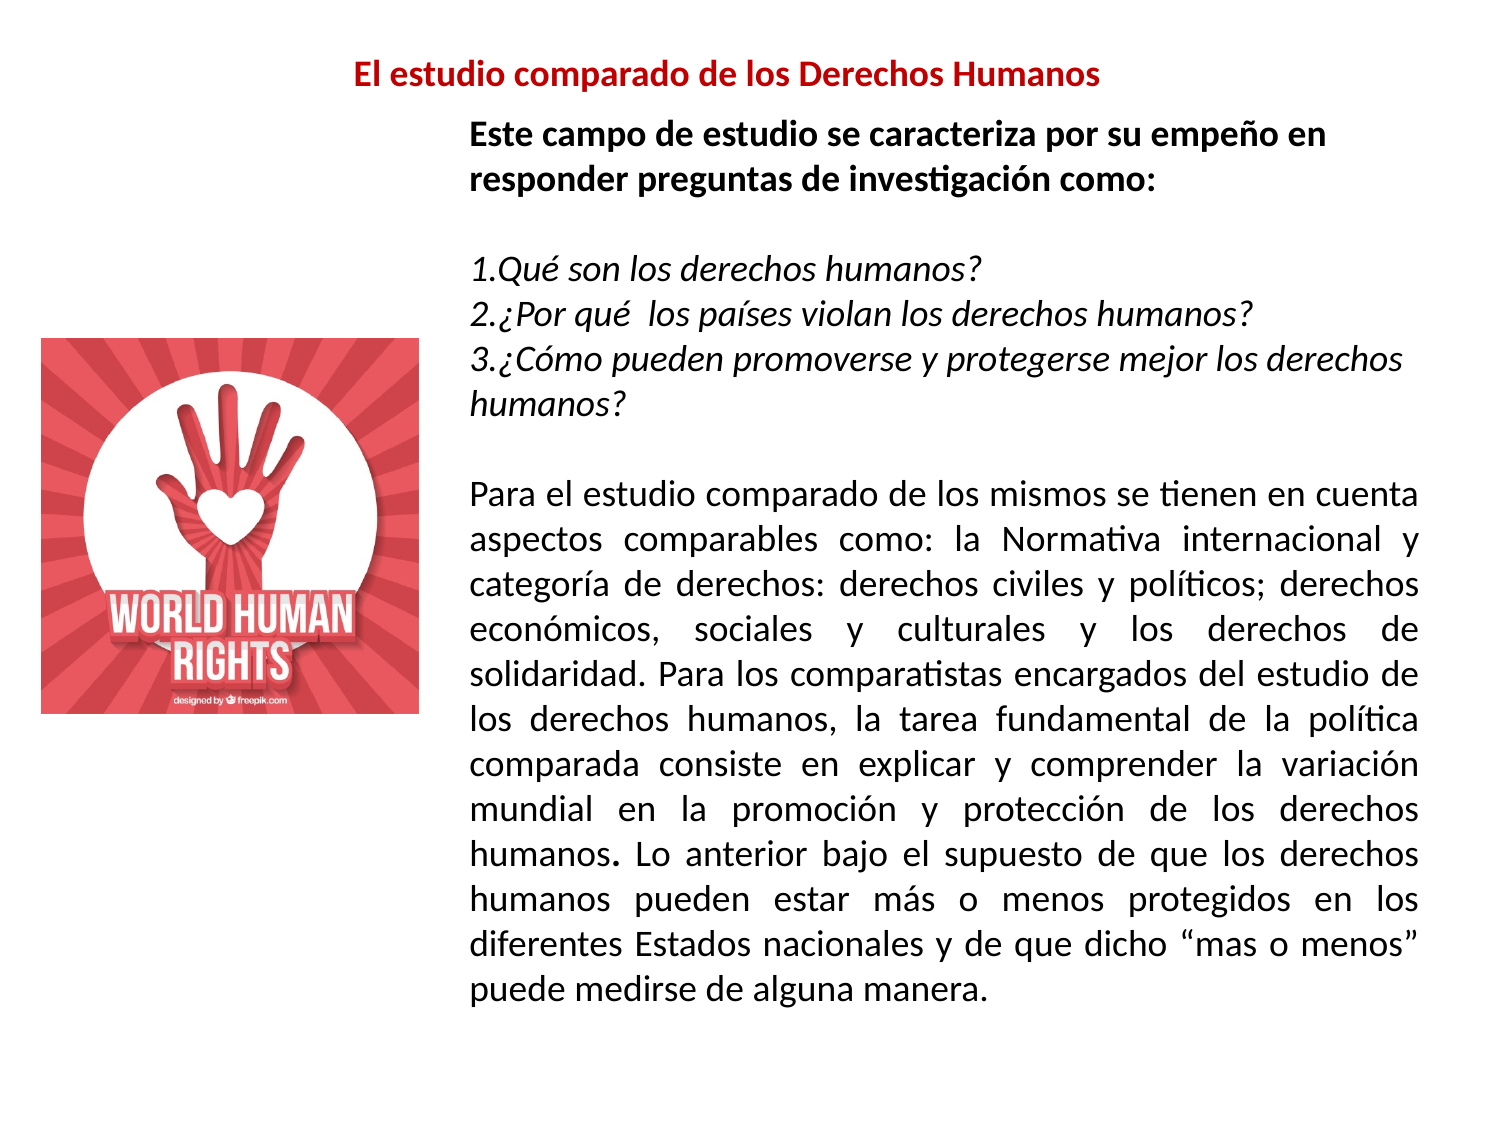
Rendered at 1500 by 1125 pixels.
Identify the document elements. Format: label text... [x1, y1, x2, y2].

picture [41, 337, 419, 714]
text_box Este campo de estudio se caracteriza por su empeño en responder preguntas de investigación como: 1.Qué son los derechos humanos? 2.¿Por qué los países violan los derechos humanos? 3.¿Cómo pueden promoverse y protegerse mejor los derechos humanos? Para el estudio comparado de los mismos se tienen en cuenta aspectos comparables como: la Normativa internacional y categoría de derechos: derechos civiles y políticos; derechos económicos, sociales y culturales y los derechos de solidaridad. Para los comparatistas encargados del estudio de los derechos humanos, la tarea fundamental de la política comparada consiste en explicar y comprender la variación mundial en la promoción y protección de los derechos humanos. Lo anterior bajo el supuesto de que los derechos humanos pueden estar más o menos protegidos en los diferentes Estados nacionales y de que dicho “mas o menos” puede medirse de alguna manera. [454, 101, 1435, 1062]
text_box El estudio comparado de los Derechos Humanos [339, 41, 1117, 101]
